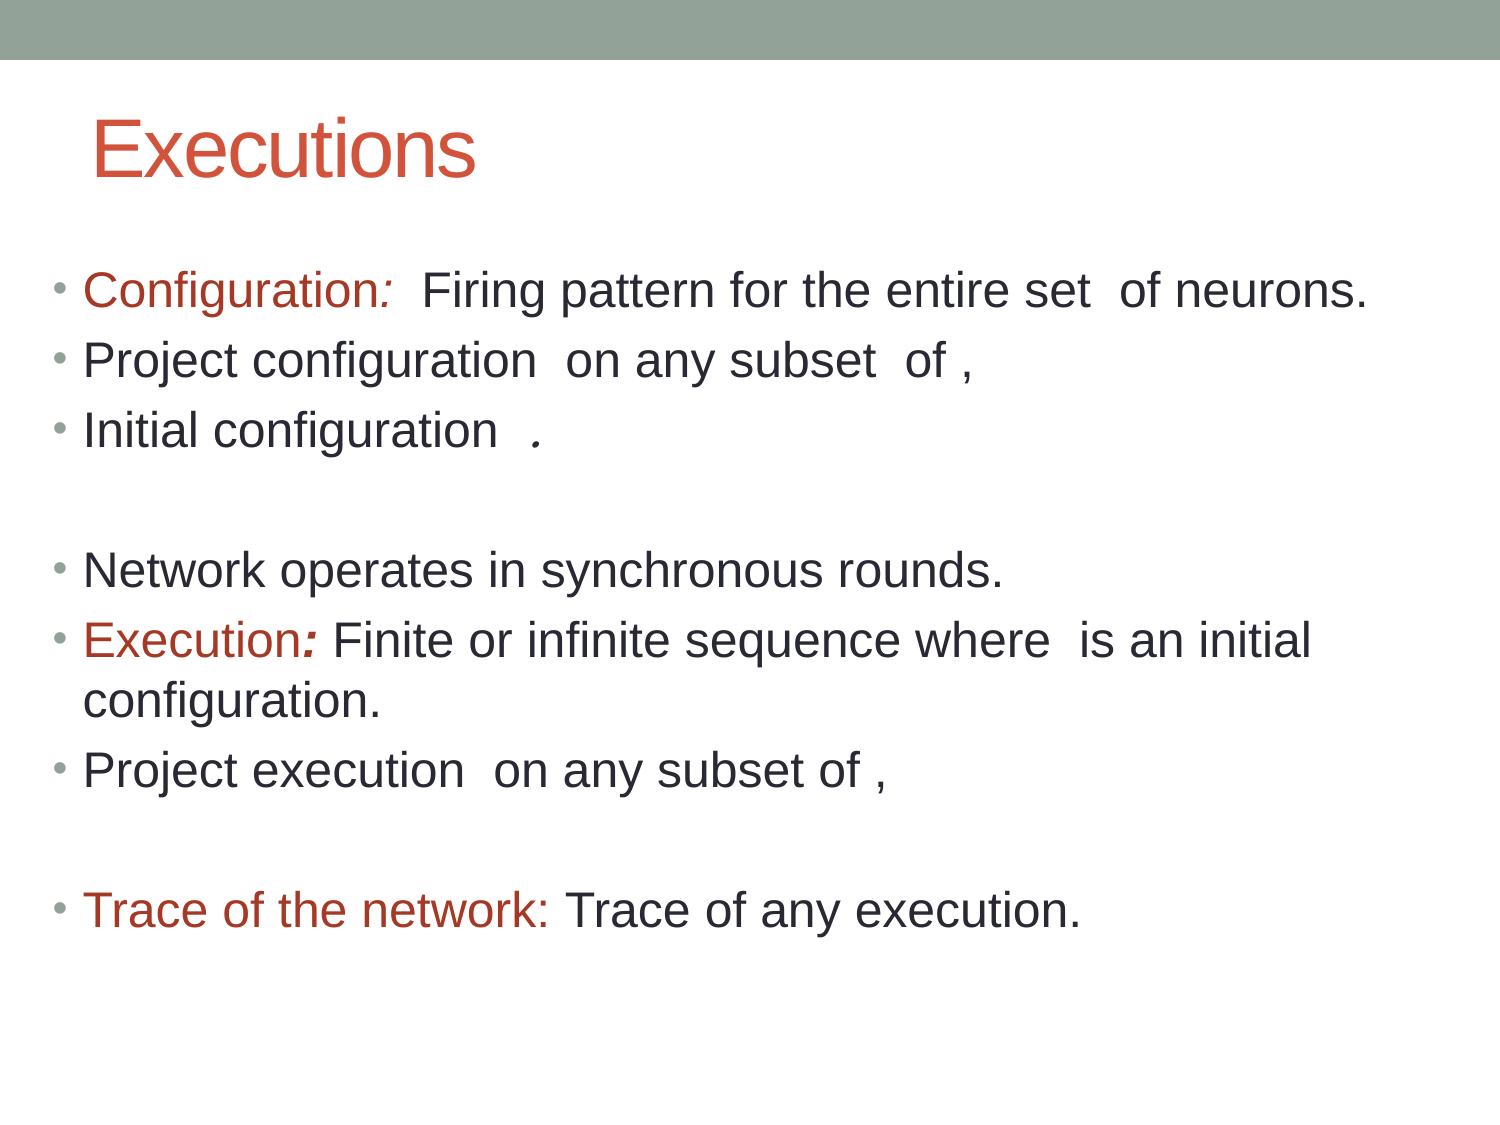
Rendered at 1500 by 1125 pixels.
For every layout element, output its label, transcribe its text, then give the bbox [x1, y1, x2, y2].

title Executions [75, 62, 1425, 225]
